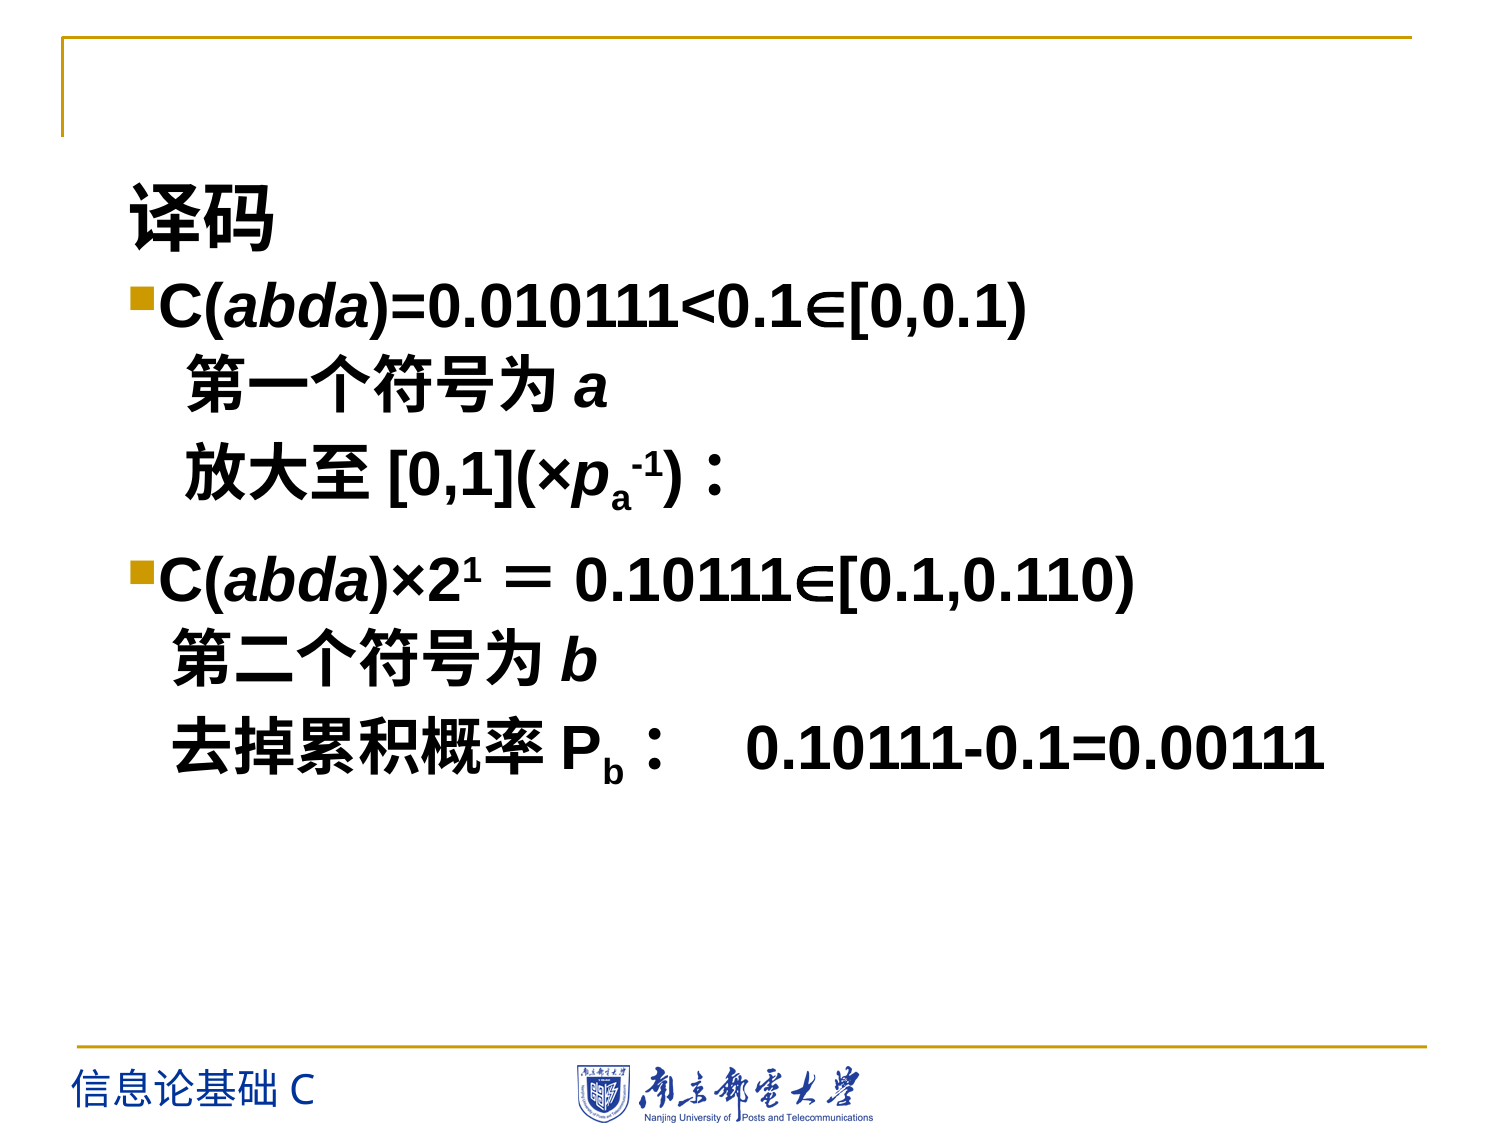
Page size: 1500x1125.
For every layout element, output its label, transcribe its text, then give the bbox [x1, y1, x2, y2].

slide_number [512, 1024, 988, 1103]
list 译码 C(abda)=0.010111<0.1[0,0.1) 第一个符号为a 放大至[0,1](×pa-1)： C(abda)×21＝0.10111[0.1,0.110) 第二个符号为b 去掉累积概率Pb： 0.10111-0.1=0.00111 [112, 172, 1456, 860]
picture [549, 1103, 875, 1124]
